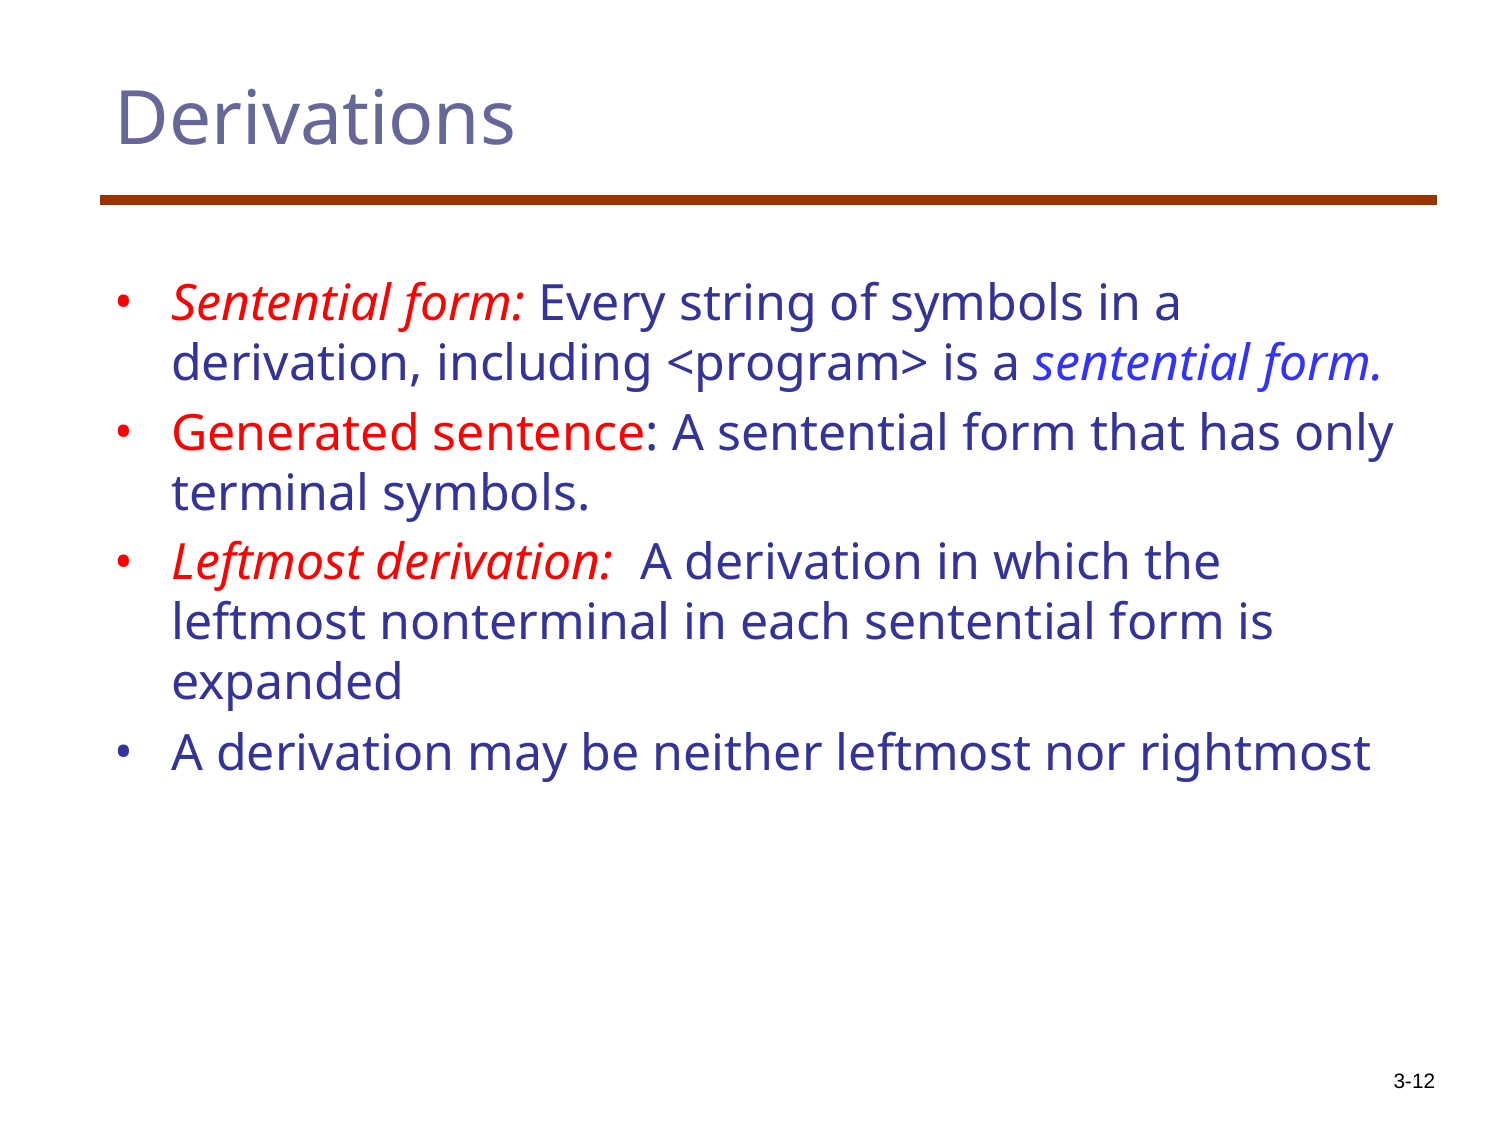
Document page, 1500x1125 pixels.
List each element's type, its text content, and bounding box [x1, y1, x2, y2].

list Sentential form: Every string of symbols in a derivation, including <program> is a sentential form. Generated sentence: A sentential form that has only terminal symbols. Leftmost derivation: A derivation in which the leftmost nonterminal in each sentential form is expanded A derivation may be neither leftmost nor rightmost [99, 262, 1438, 1013]
title Derivations [99, 62, 1438, 250]
text_box 3-‹#› [1137, 1024, 1450, 1100]
